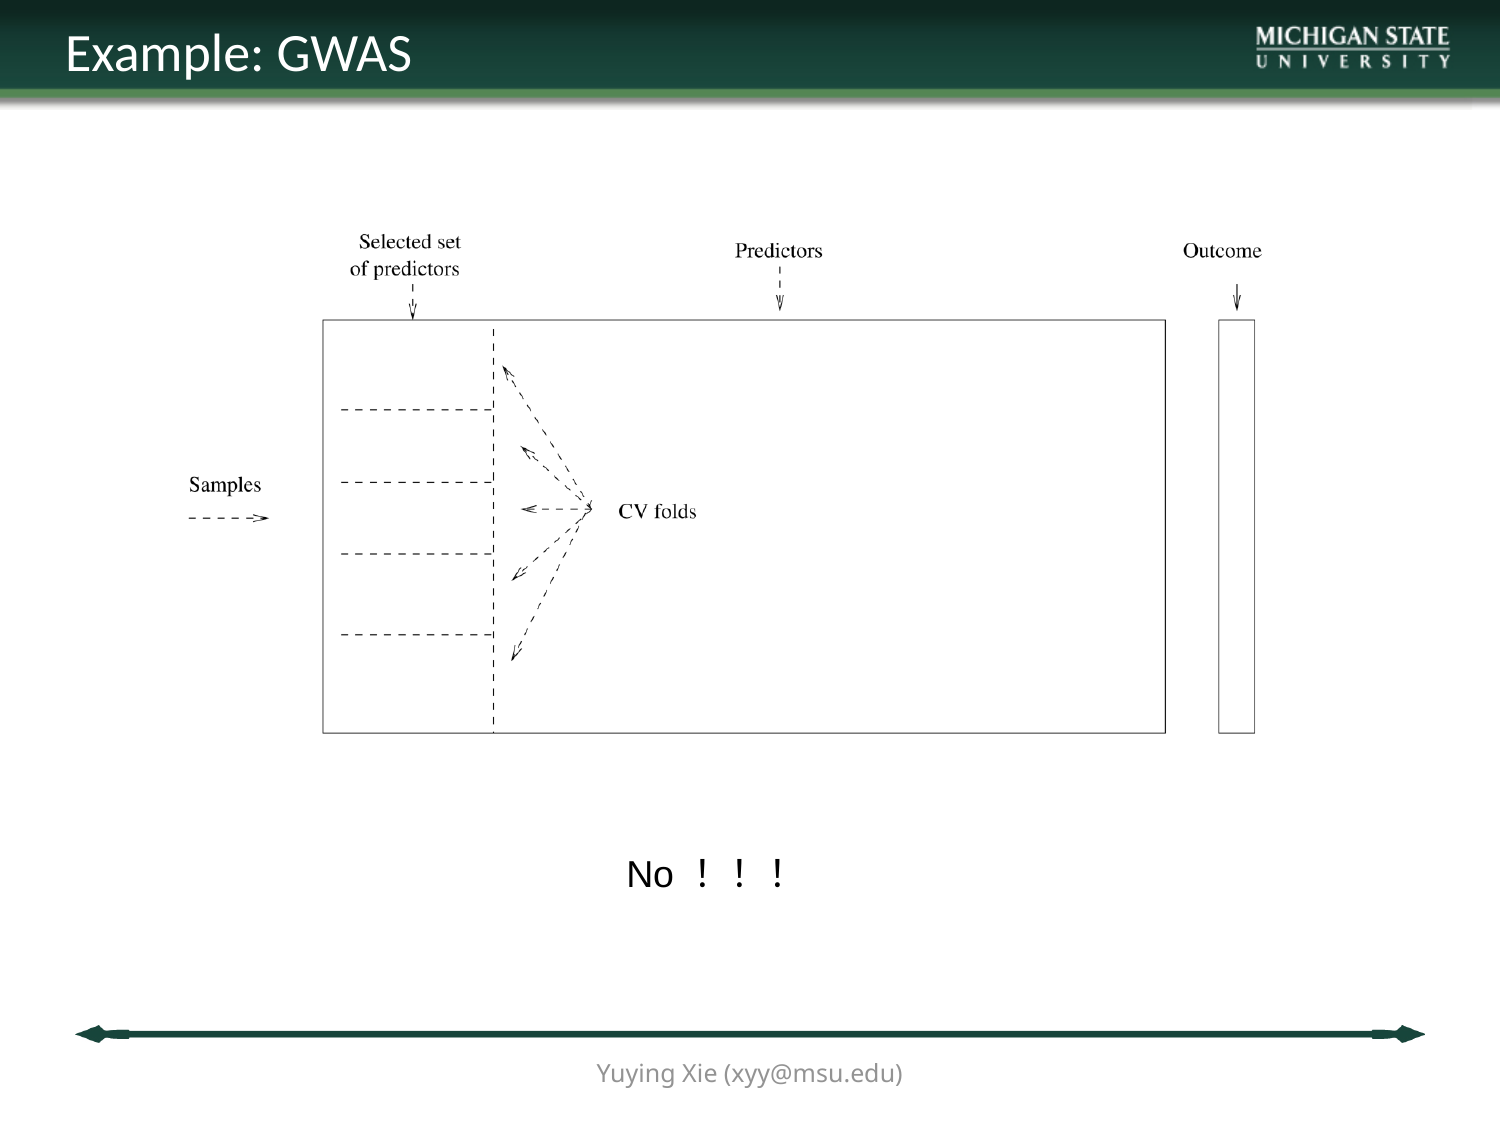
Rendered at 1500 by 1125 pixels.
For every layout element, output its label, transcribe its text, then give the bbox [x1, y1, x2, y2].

picture [0, 0, 1500, 110]
picture [154, 163, 1323, 785]
footer Yuying Xie (xyy@msu.edu) [512, 1042, 988, 1103]
text_box No ！！！ [611, 842, 948, 903]
text_box Example: GWAS [49, 9, 1413, 90]
picture [75, 1025, 1425, 1043]
